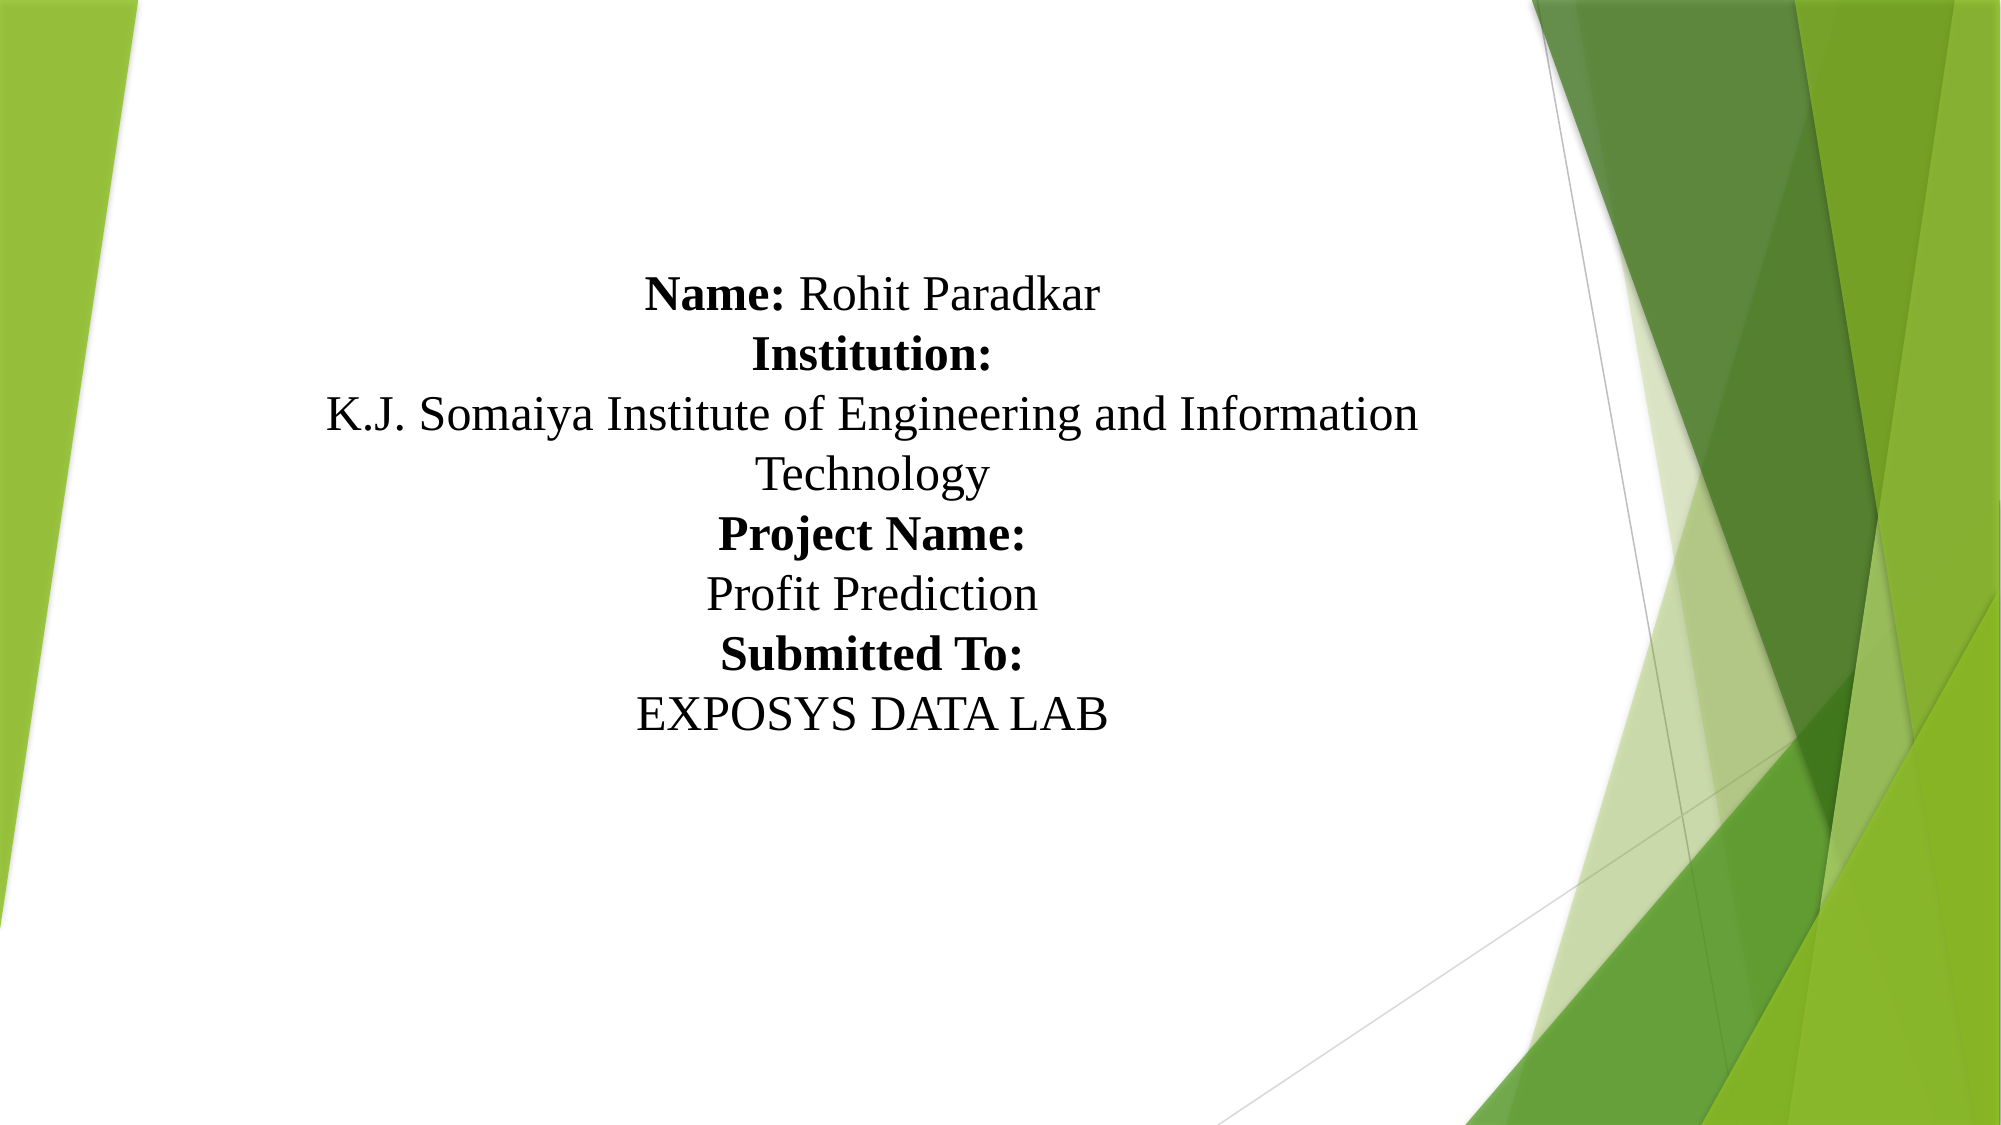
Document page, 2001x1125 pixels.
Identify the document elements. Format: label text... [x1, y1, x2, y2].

title Name: Rohit Paradkar Institution: K.J. Somaiya Institute of Engineering and Information Technology Project Name: Profit Prediction Submitted To: EXPOSYS DATA LAB [264, 106, 1481, 898]
